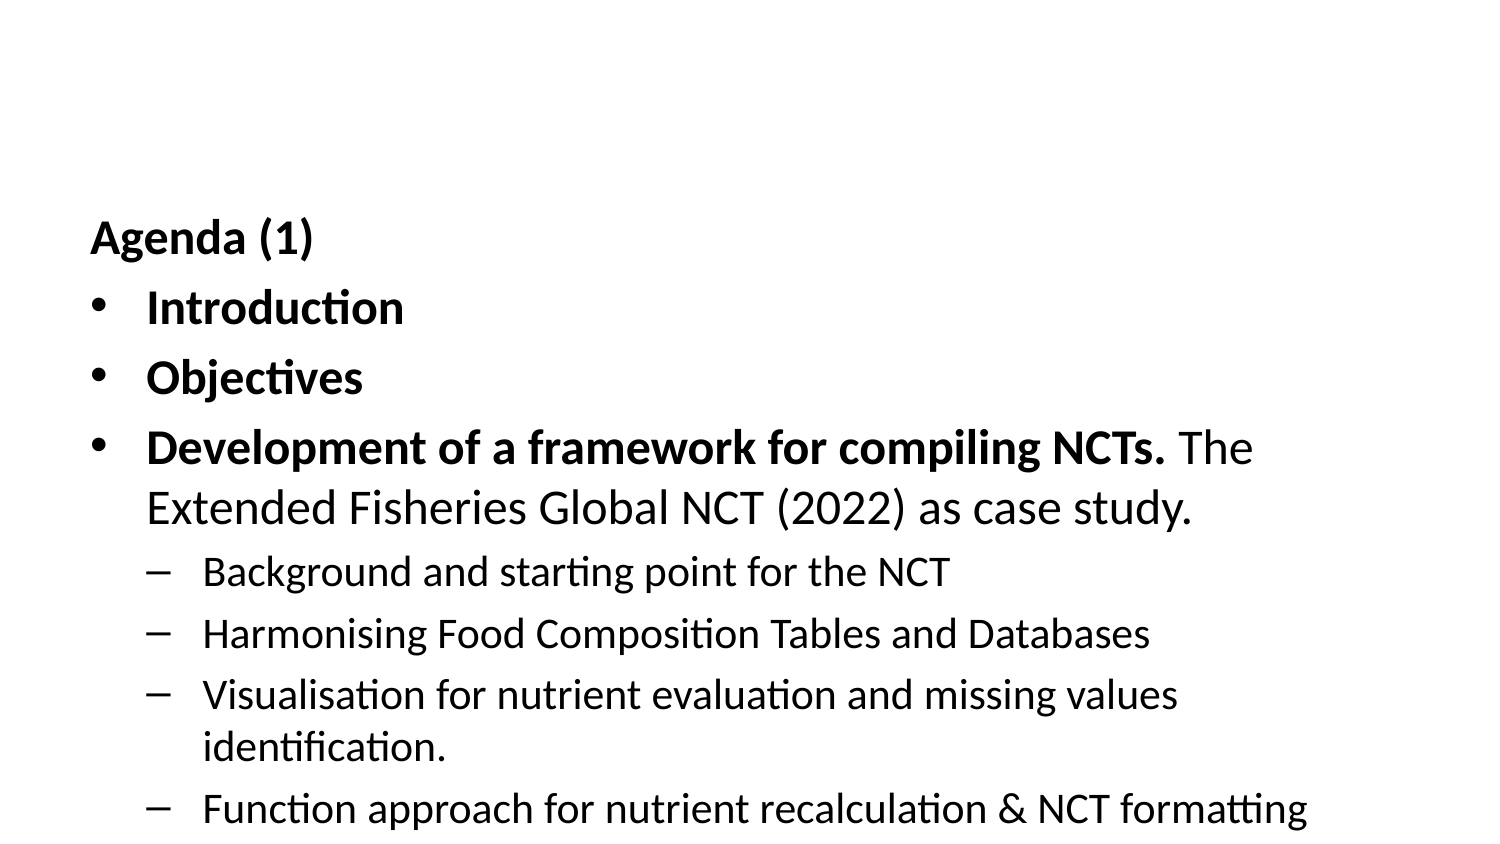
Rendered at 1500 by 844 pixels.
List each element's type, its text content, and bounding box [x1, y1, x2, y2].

list Agenda (1) Introduction Objectives Development of a framework for compiling NCTs. The Extended Fisheries Global NCT (2022) as case study. Background and starting point for the NCT Harmonising Food Composition Tables and Databases Visualisation for nutrient evaluation and missing values identification. Function approach for nutrient recalculation & NCT formatting Documentation, Reproducibility & GitHub Agenda (2) The Extended Fisheries Global NCT (2022) Food composition data for fishery products: Overview Visualisation for decision making (missing values and outliers) How scripted approach allow for fast update and re-use of the FCT for new purposes How collaborative coding and GitHub increases efficiency and transparency of the approach Conclusions & Recommendation for the future What has been completed – what needs to be further advanced? The need of better nutrition data for decision-making New data skills and statistical approach for better food and nutrition data. Q&A: Discussion & Next Steps [75, 196, 1425, 754]
